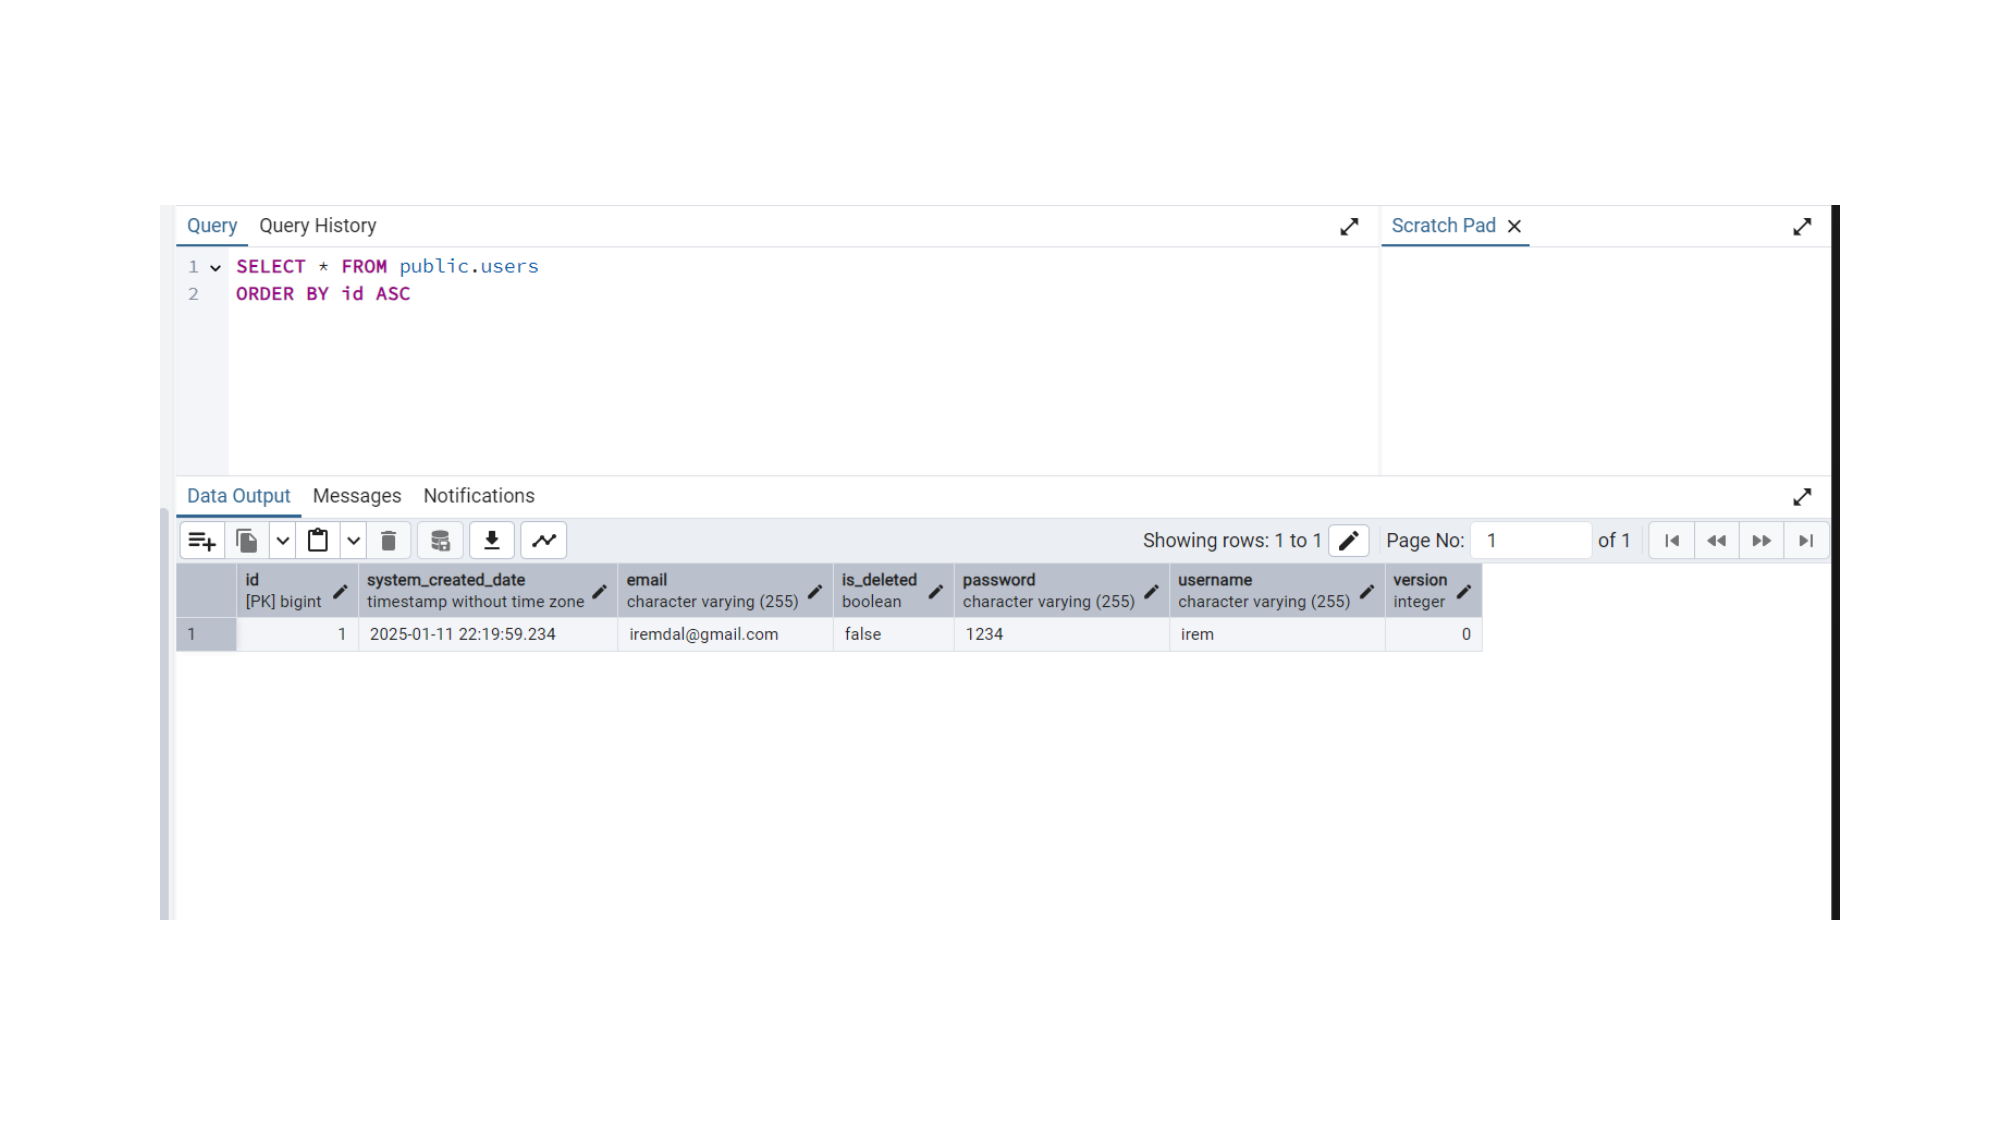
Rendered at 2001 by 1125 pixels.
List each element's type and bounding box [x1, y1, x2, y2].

list [159, 205, 1840, 920]
